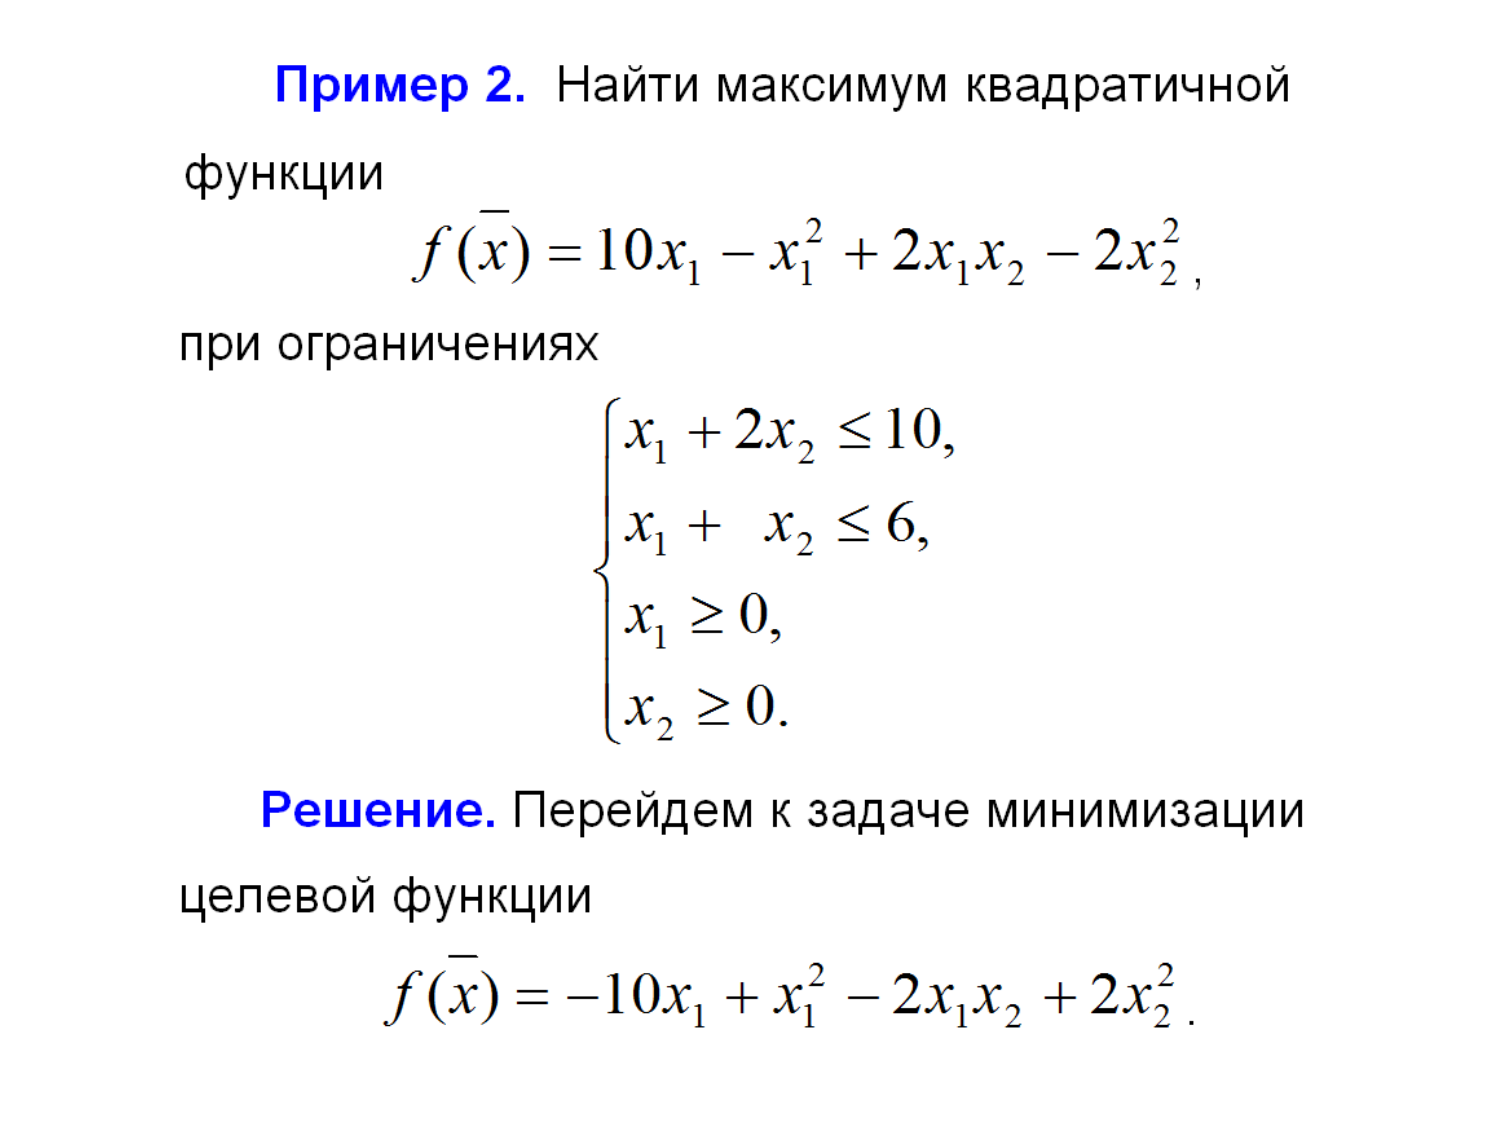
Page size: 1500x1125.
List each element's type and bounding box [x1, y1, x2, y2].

picture [173, 55, 1341, 1048]
